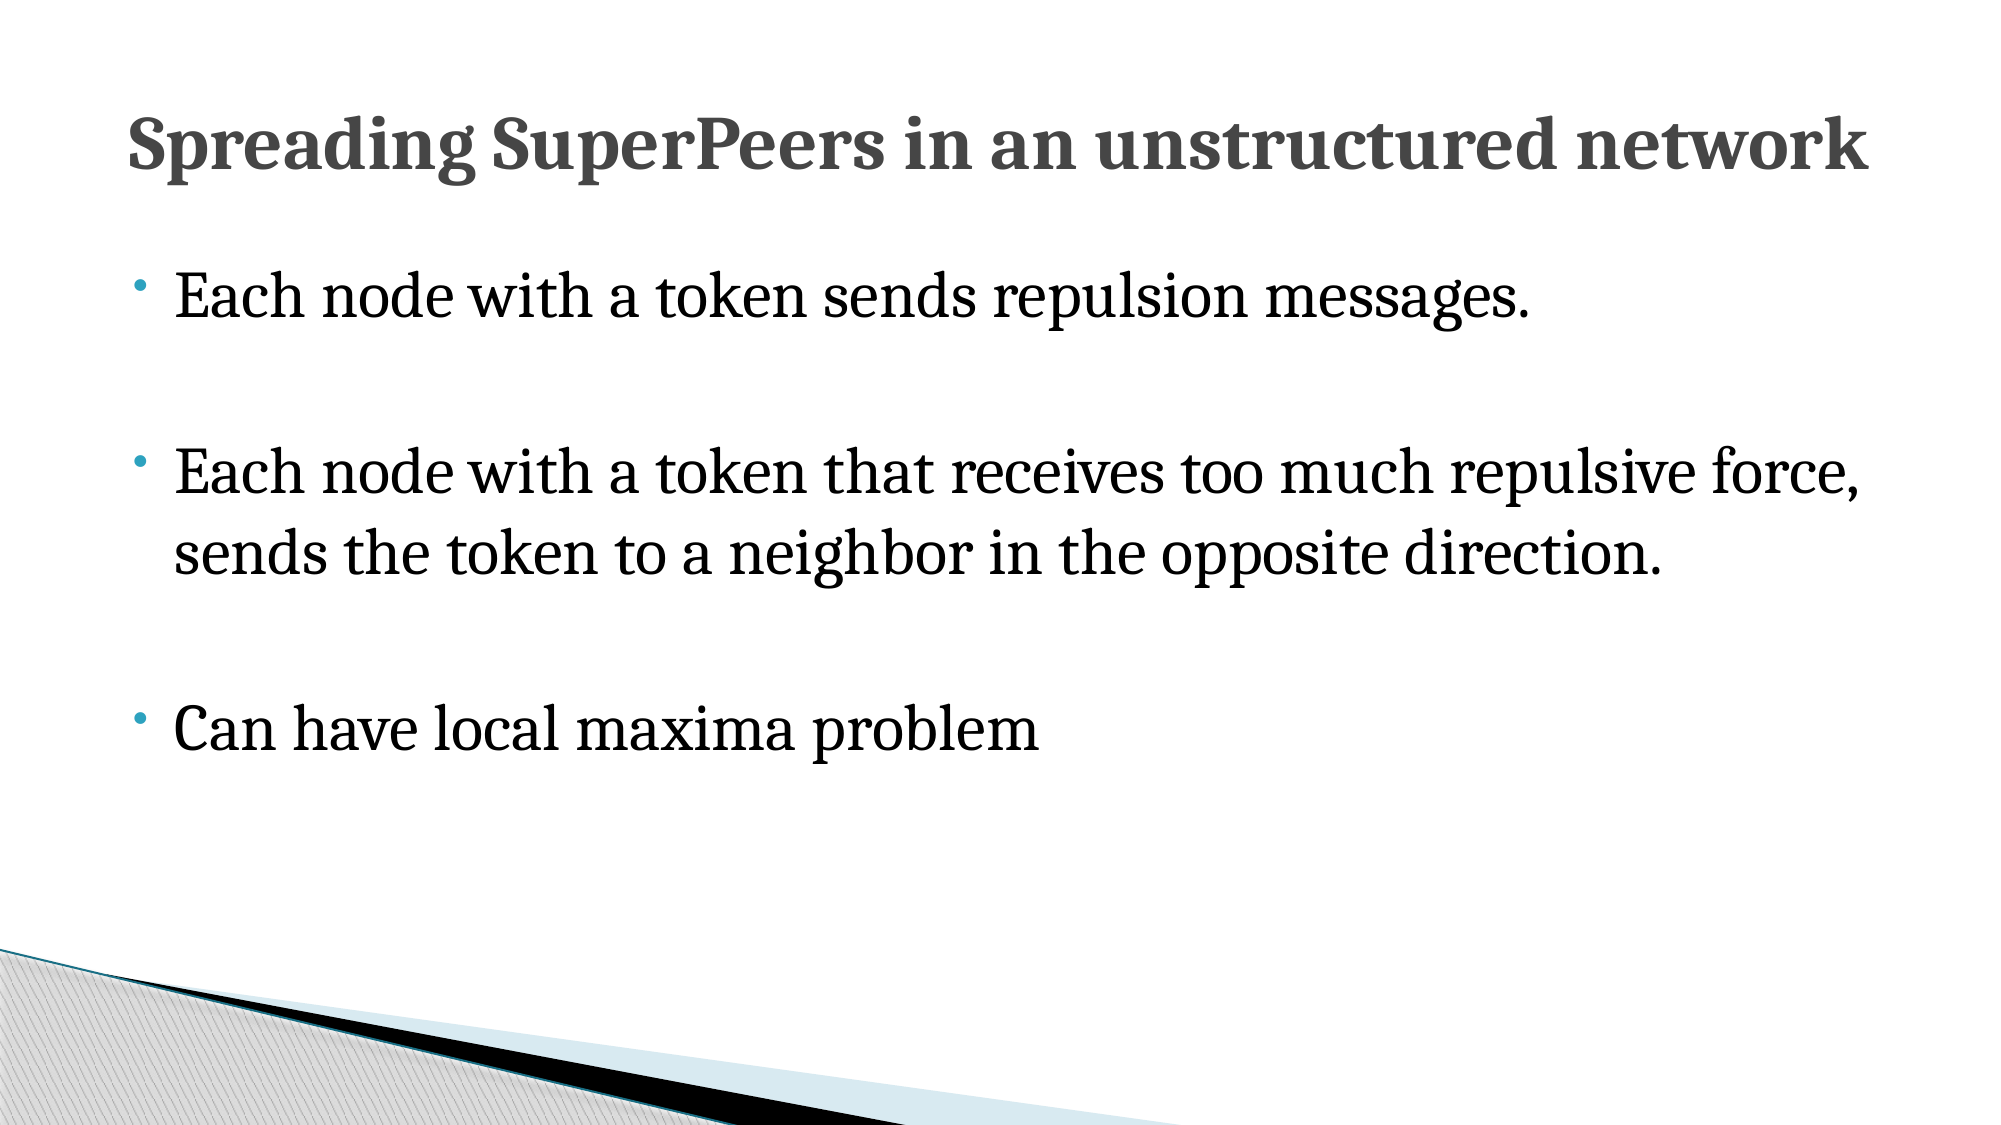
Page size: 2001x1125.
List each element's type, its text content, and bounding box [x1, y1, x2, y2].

list Each node with a token sends repulsion messages. Each node with a token that receives too much repulsive force, sends the token to a neighbor in the opposite direction. Can have local maxima problem [99, 242, 1900, 986]
title Spreading SuperPeers in an unstructured network [99, 45, 1900, 233]
